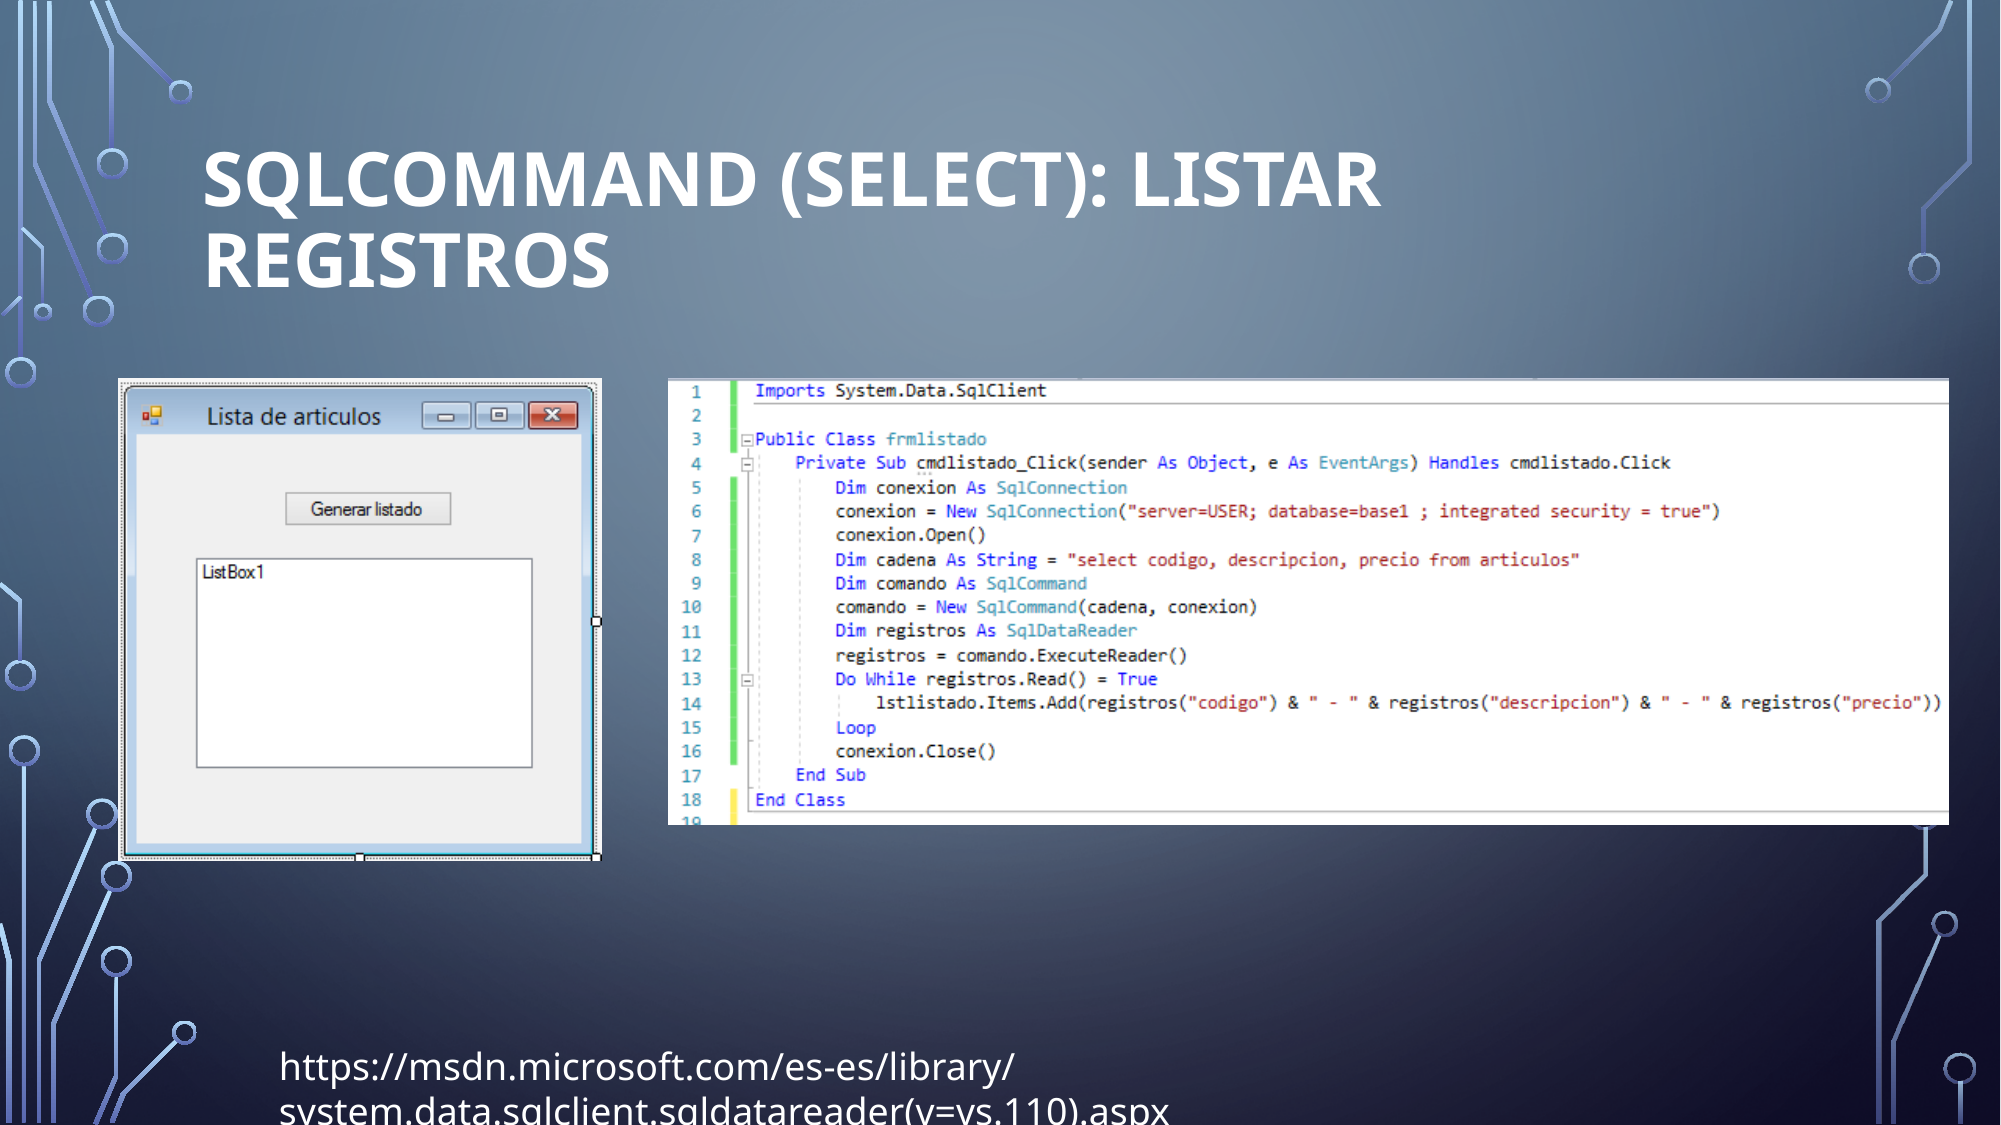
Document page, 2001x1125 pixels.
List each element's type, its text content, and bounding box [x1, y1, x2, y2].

text_box https://msdn.microsoft.com/es-es/library/system.data.sqlclient.sqldatareader(v=vs.110).aspx [264, 1035, 1803, 1125]
picture [668, 378, 1949, 825]
title SqlCommand (select): Listar registros [187, 101, 1813, 344]
picture [118, 378, 602, 861]
